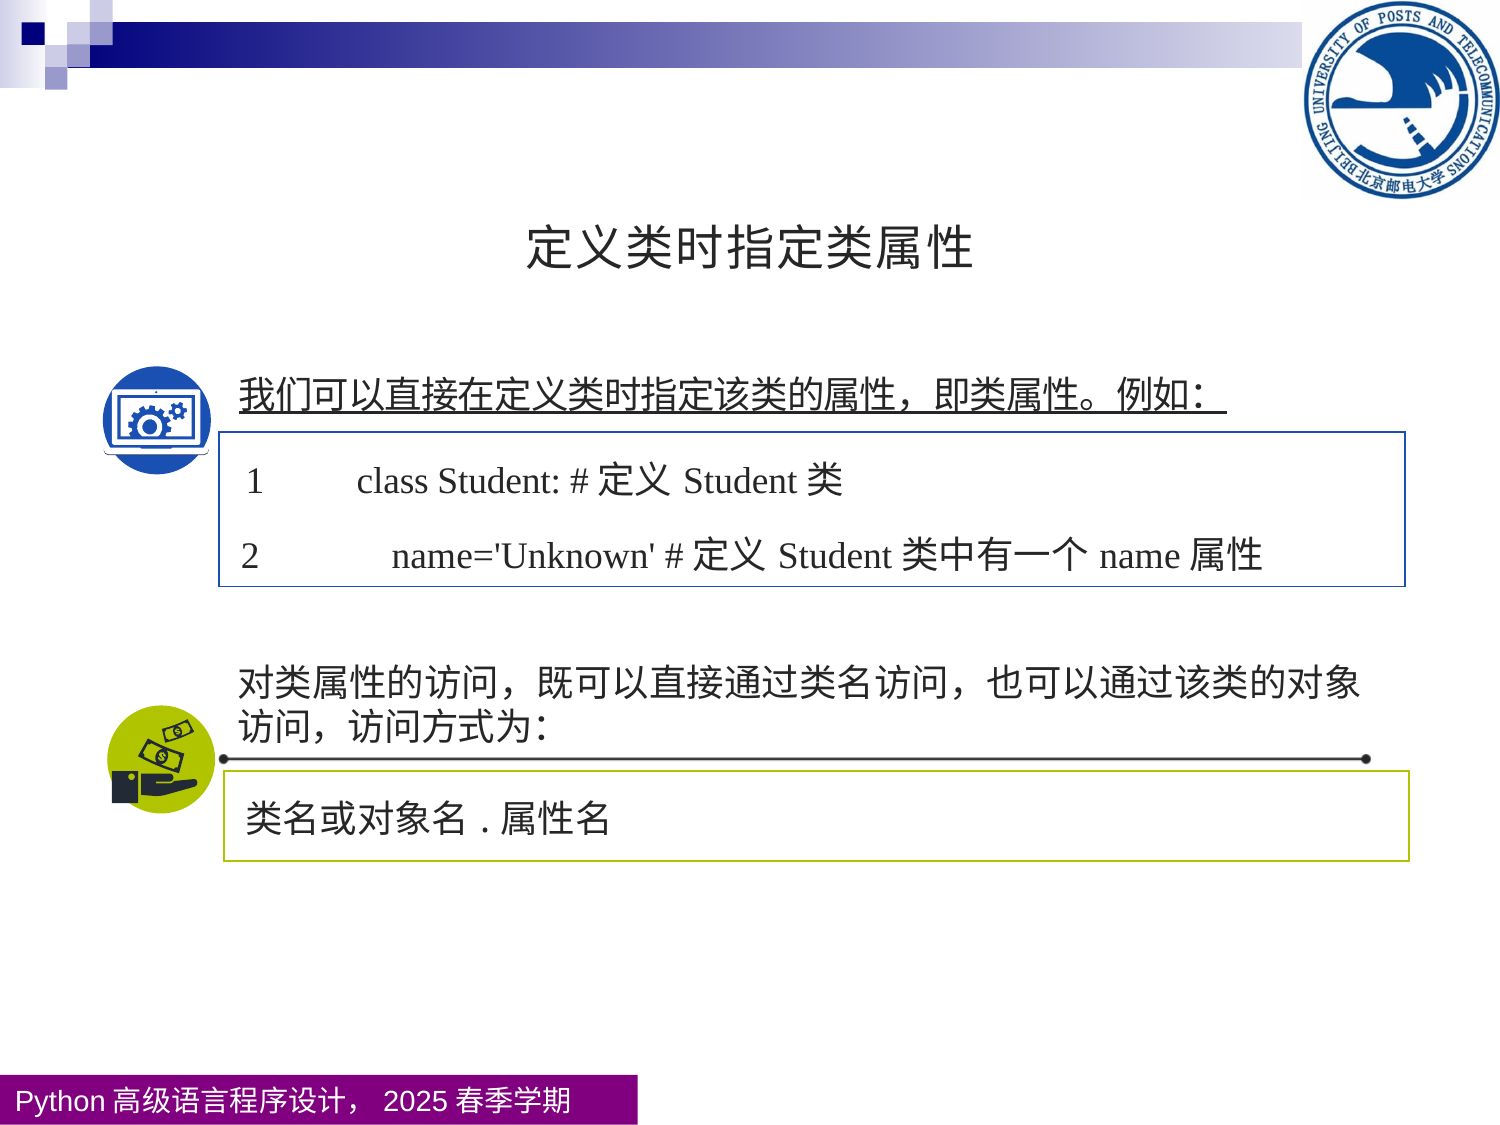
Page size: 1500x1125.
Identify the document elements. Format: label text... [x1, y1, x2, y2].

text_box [102, 366, 212, 475]
text_box 我们可以直接在定义类时指定该类的属性，即类属性。例如： [215, 371, 1250, 420]
picture [218, 754, 1372, 765]
table_header 1 class Student: #定义Student类 2 name='Unknown' #定义Student类中有一个name属性 [220, 433, 1404, 586]
table_header 类名或对象名.属性名 [225, 772, 1408, 860]
text_box 对类属性的访问，既可以直接通过类名访问，也可以通过该类的对象 访问，访问方式为： [235, 657, 1364, 750]
text_box 定义类时指定类属性 [524, 215, 977, 277]
picture [1302, 0, 1500, 200]
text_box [106, 705, 216, 814]
